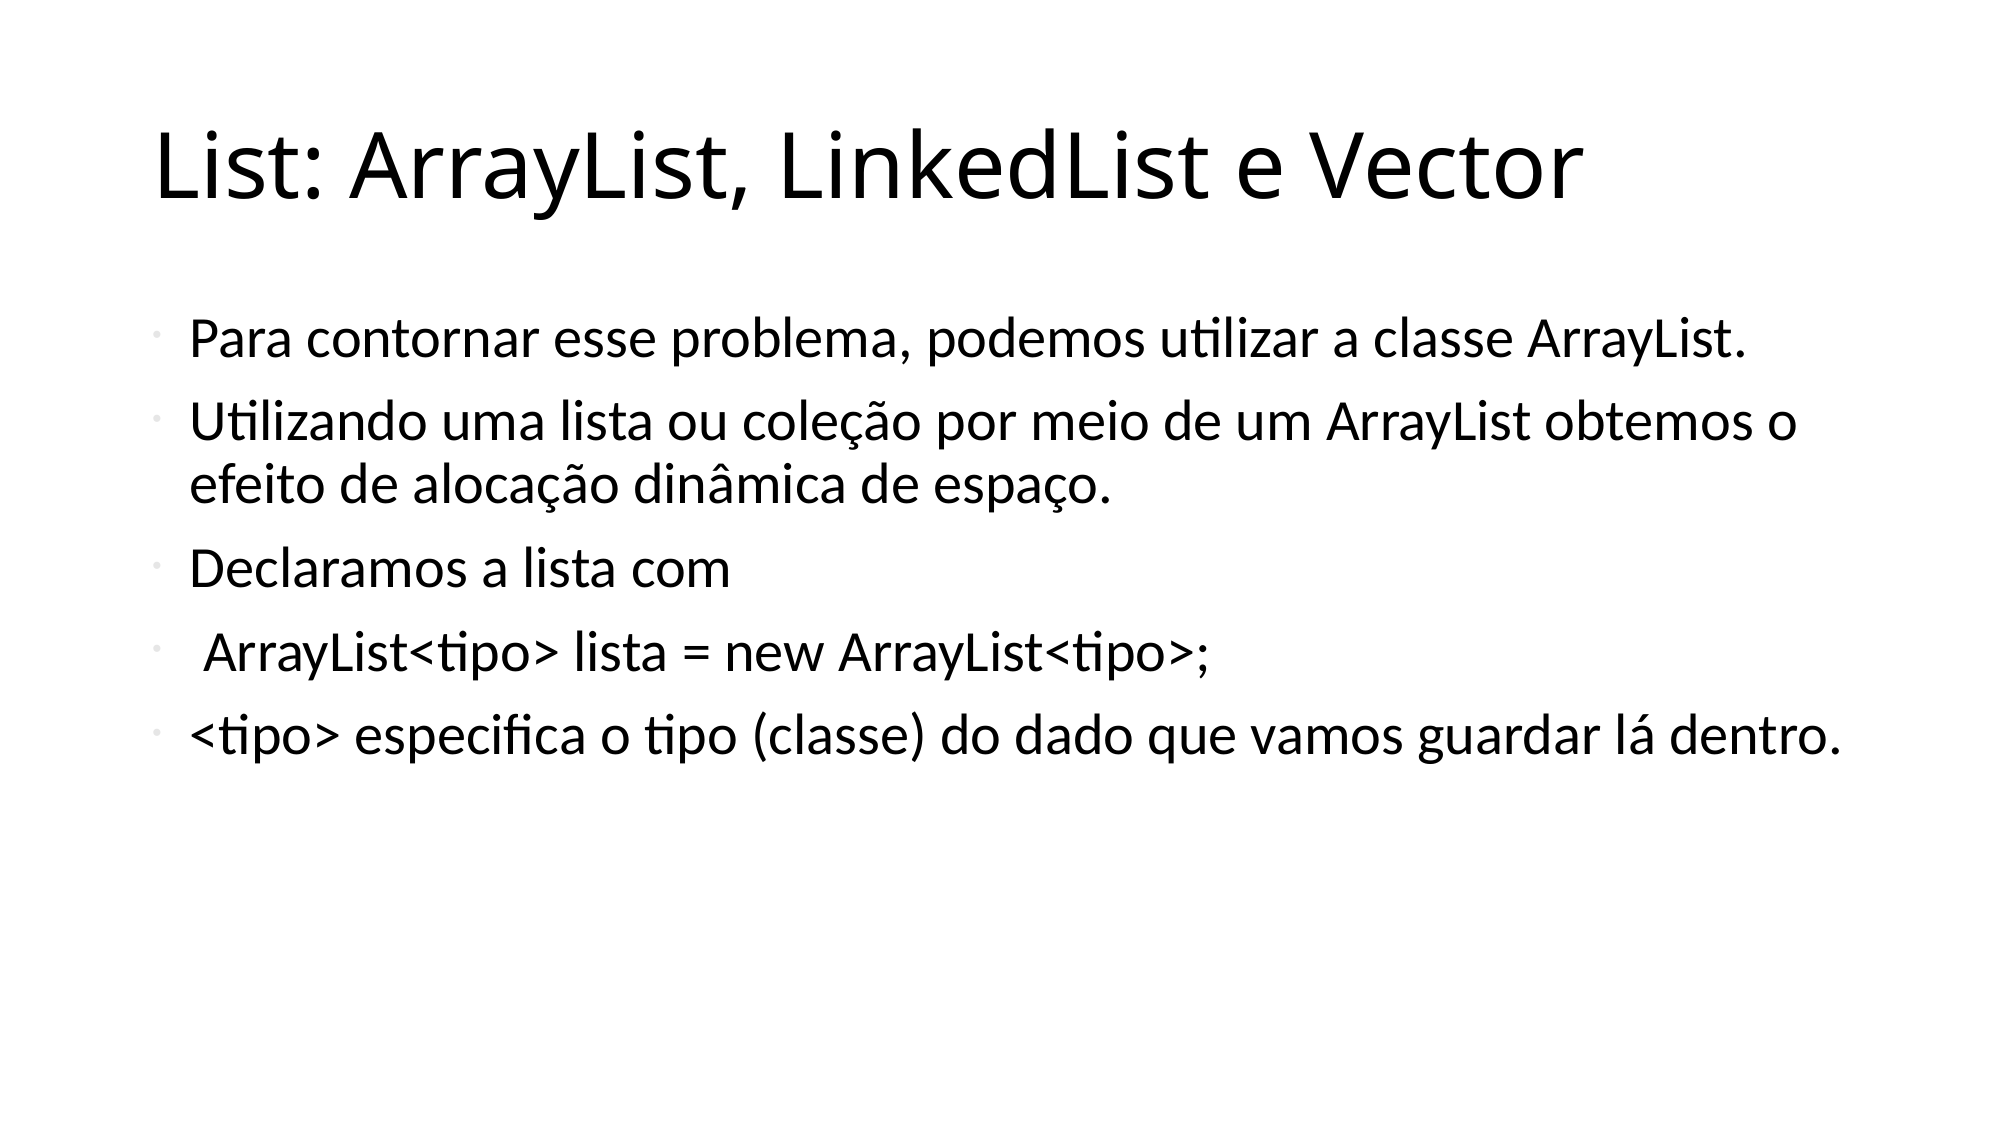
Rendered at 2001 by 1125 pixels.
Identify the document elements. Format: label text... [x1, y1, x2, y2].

list Para contornar esse problema, podemos utilizar a classe ArrayList. Utilizando uma lista ou coleção por meio de um ArrayList obtemos o efeito de alocação dinâmica de espaço. Declaramos a lista com ArrayList<tipo> lista = new ArrayList<tipo>; <tipo> especifica o tipo (classe) do dado que vamos guardar lá dentro. [137, 299, 1863, 1014]
title List: ArrayList, LinkedList e Vector [137, 59, 1863, 278]
